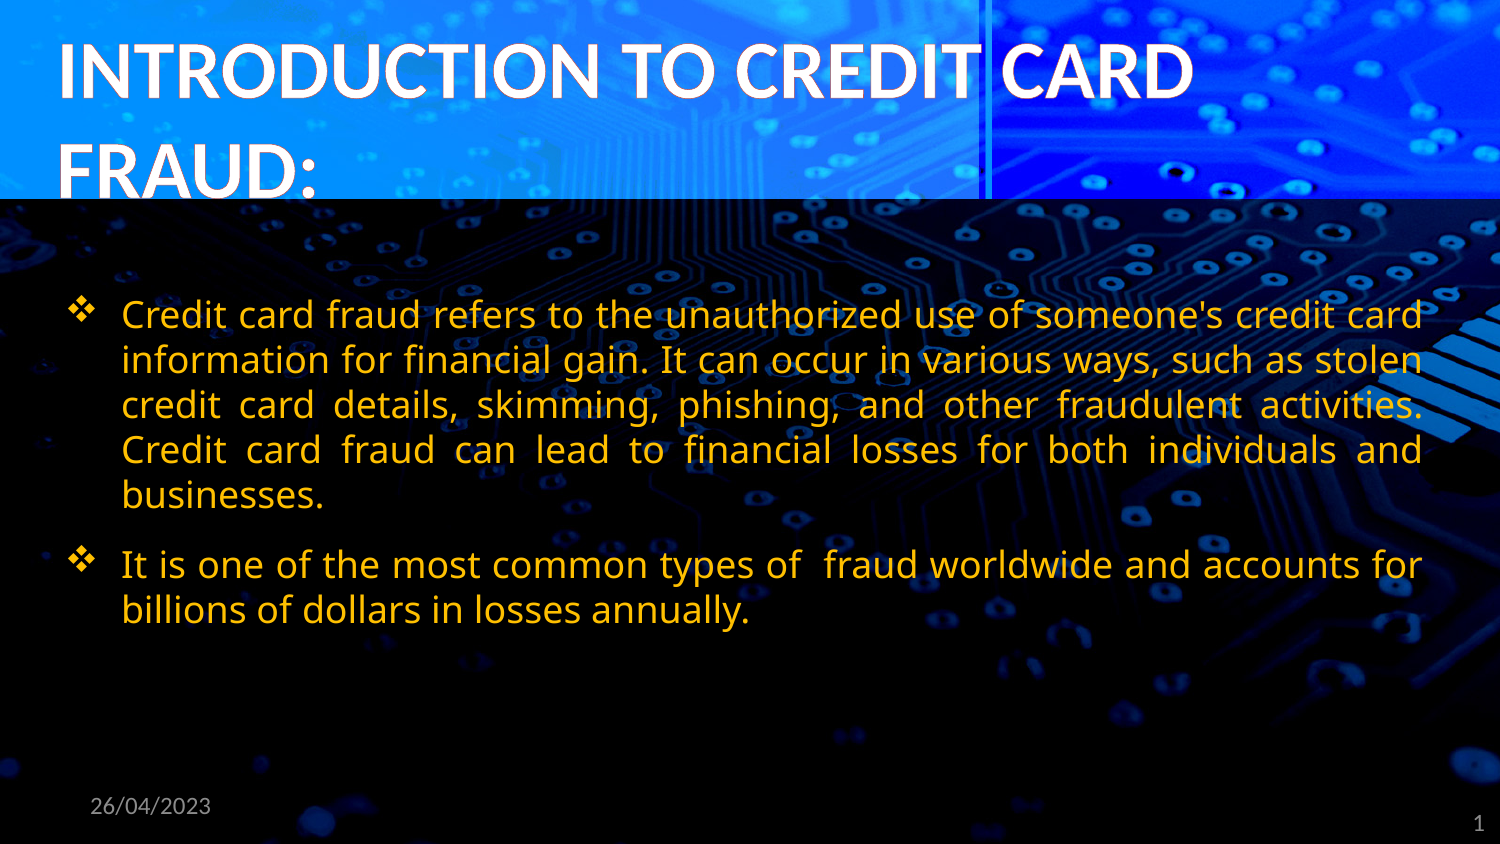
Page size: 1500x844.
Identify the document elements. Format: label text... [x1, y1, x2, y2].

text_box Credit card fraud refers to the unauthorized use of someone's credit card information for financial gain. It can occur in various ways, such as stolen credit card details, skimming, phishing, and other fraudulent activities. Credit card fraud can lead to financial losses for both individuals and businesses. It is one of the most common types of fraud worldwide and accounts for billions of dollars in losses annually. [49, 284, 1440, 639]
text_box INTRODUCTION TO CREDIT CARD FRAUD: [41, 7, 1229, 223]
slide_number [75, 782, 425, 827]
picture [0, 0, 1500, 844]
slide_number 1 [1149, 798, 1500, 844]
